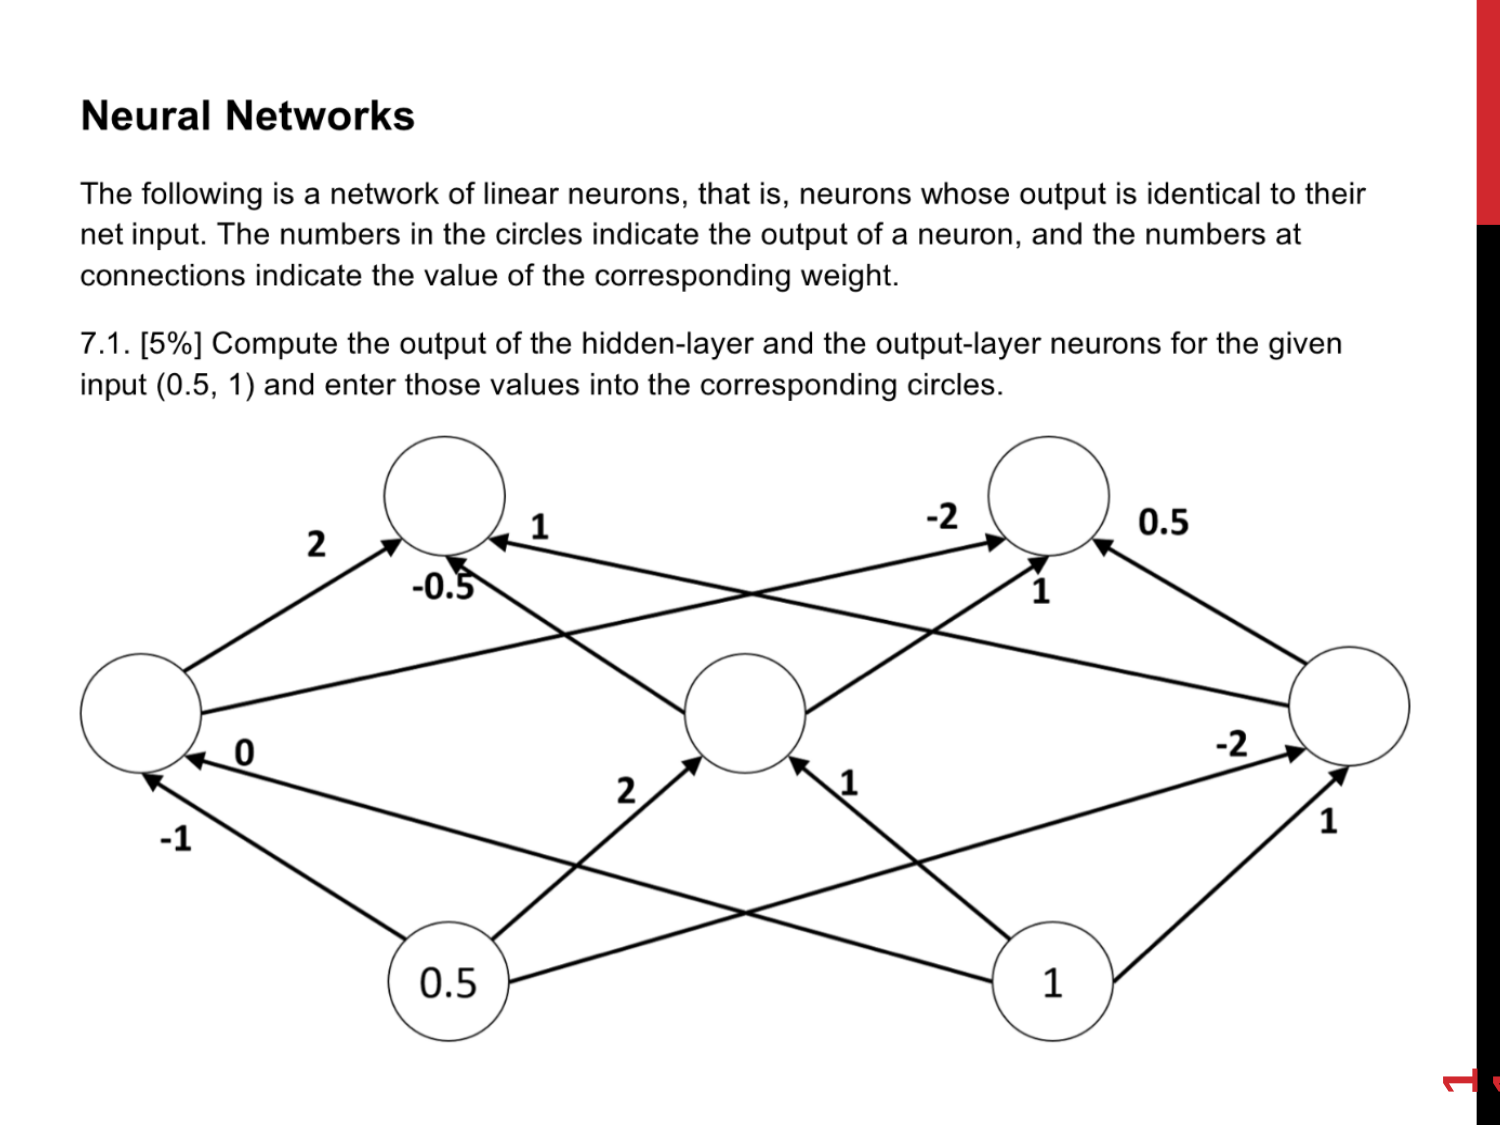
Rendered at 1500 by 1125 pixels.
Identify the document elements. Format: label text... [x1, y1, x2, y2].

slide_number ‹#› [1123, 1058, 1500, 1104]
picture [12, 20, 1452, 1059]
